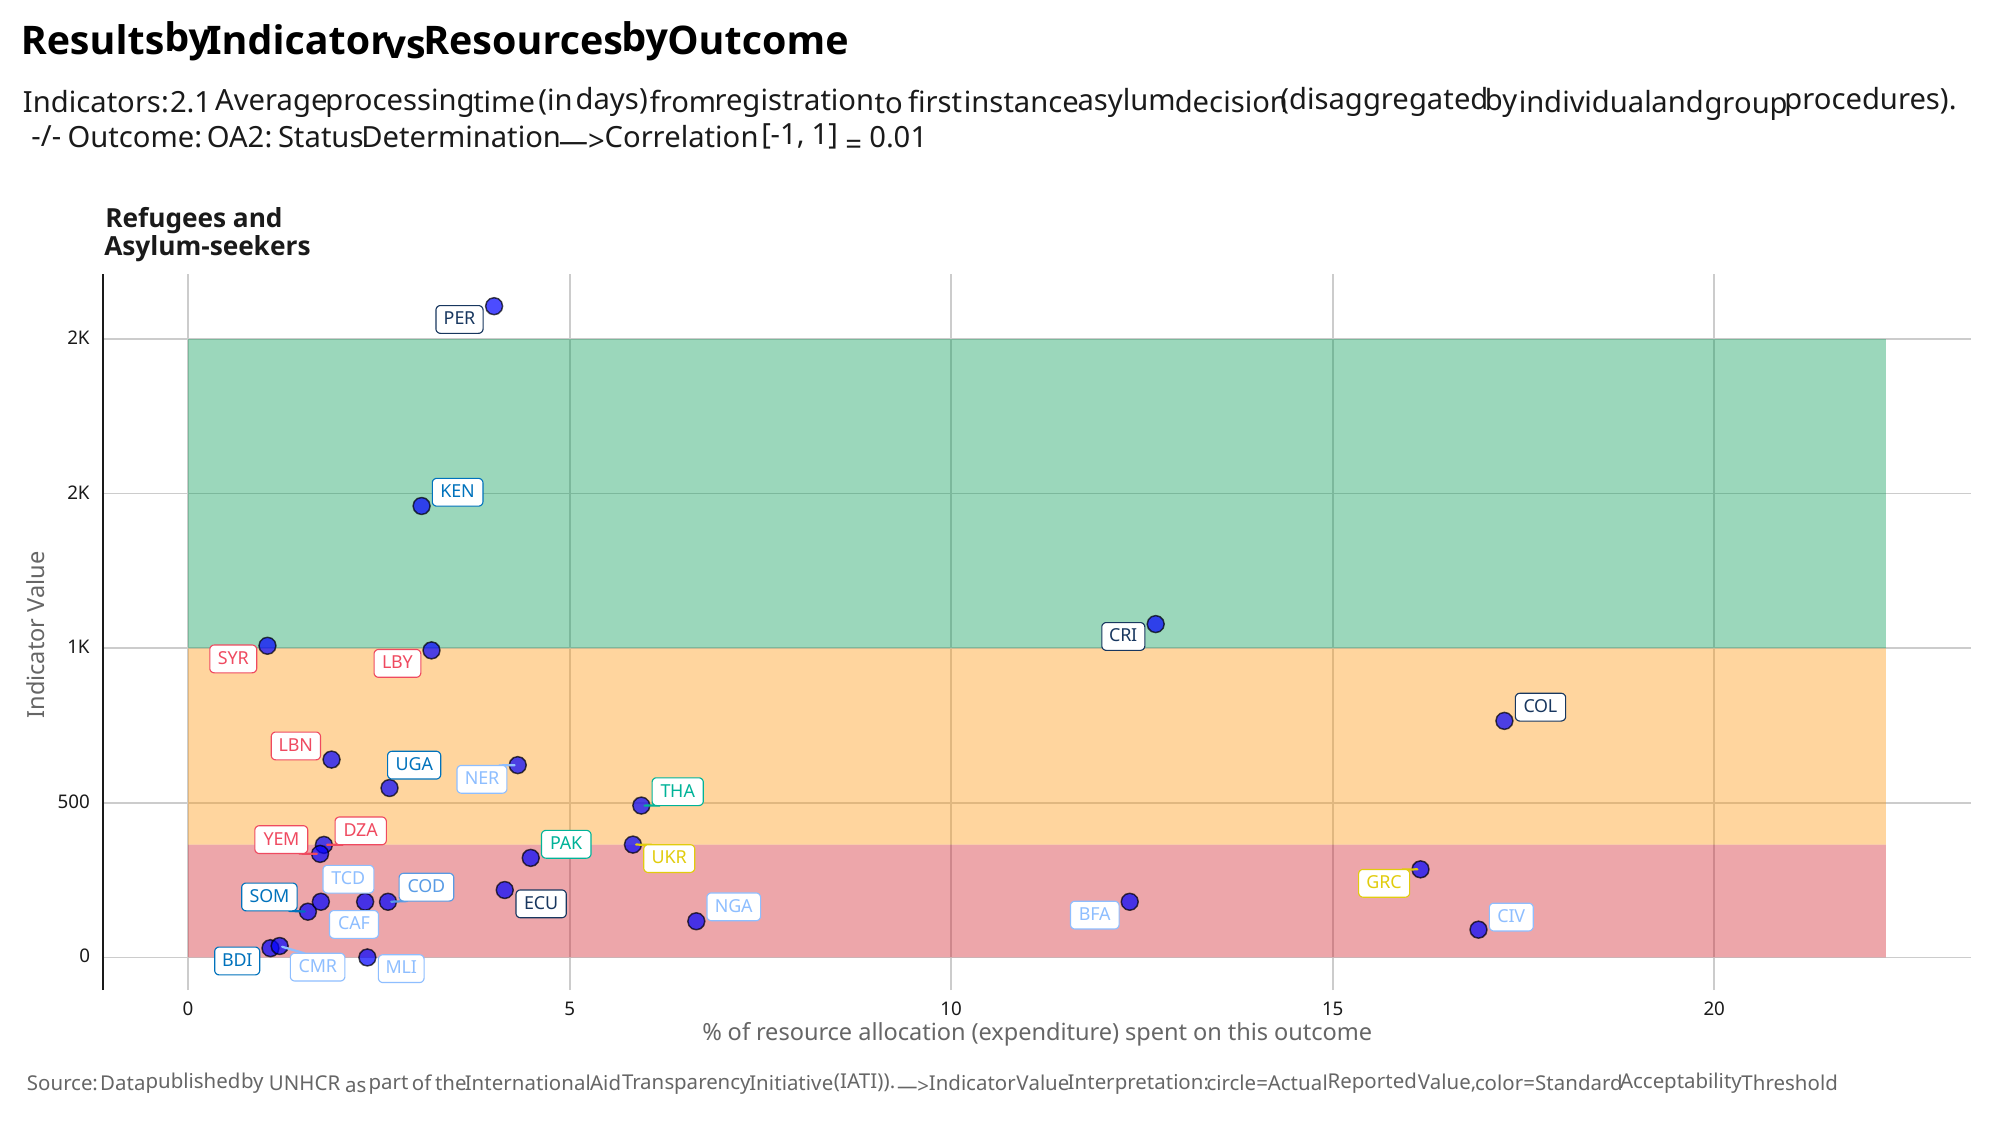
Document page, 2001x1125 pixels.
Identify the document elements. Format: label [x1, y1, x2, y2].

text_box [0, 0, 2000, 1125]
